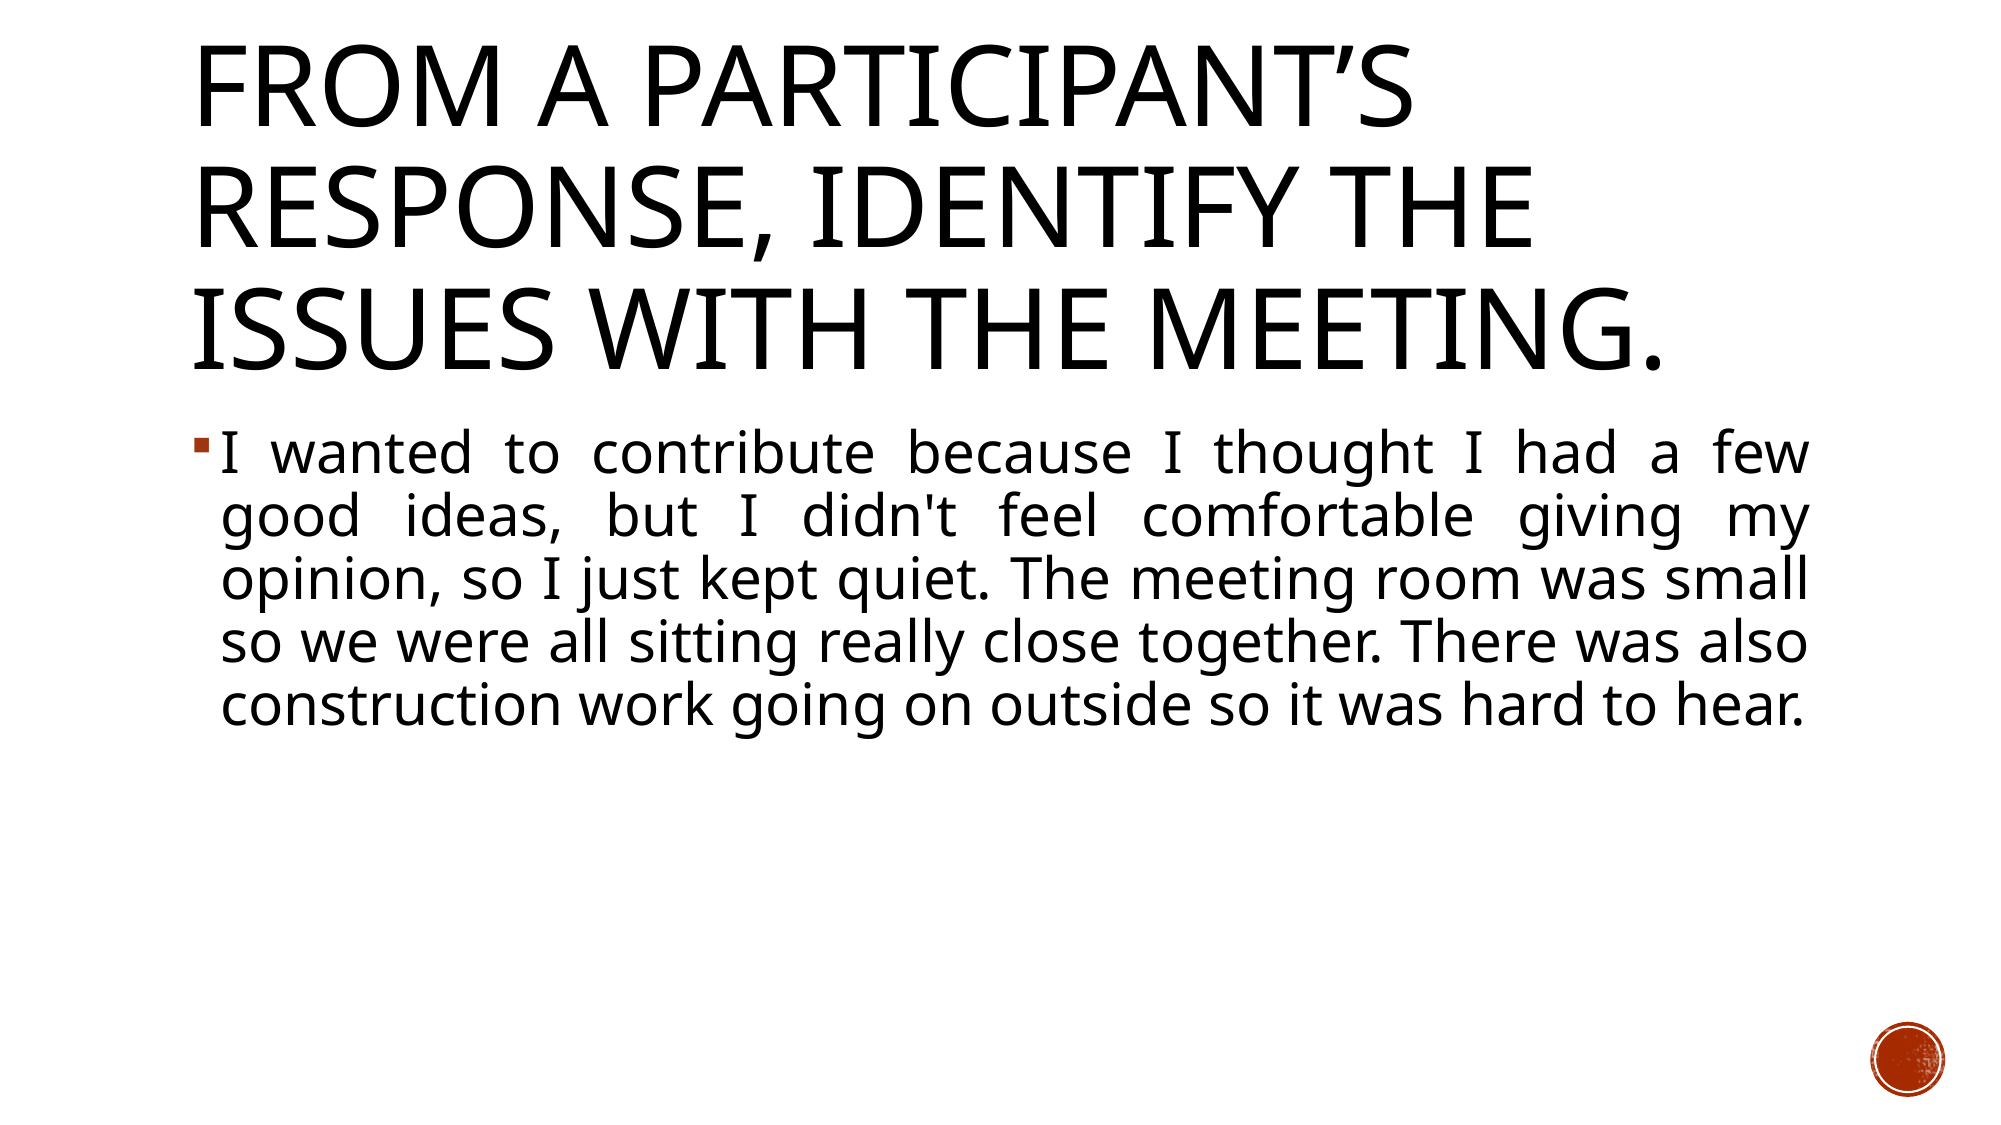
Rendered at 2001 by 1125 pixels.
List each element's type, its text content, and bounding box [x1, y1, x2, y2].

title From a participant’s response, identify the issues with the meeting. [175, 79, 1826, 344]
list I wanted to contribute because I thought I had a few good ideas, but I didn't feel comfortable giving my opinion, so I just kept quiet. The meeting room was small so we were all sitting really close together. There was also construction work going on outside so it was hard to hear. [175, 415, 1826, 1013]
